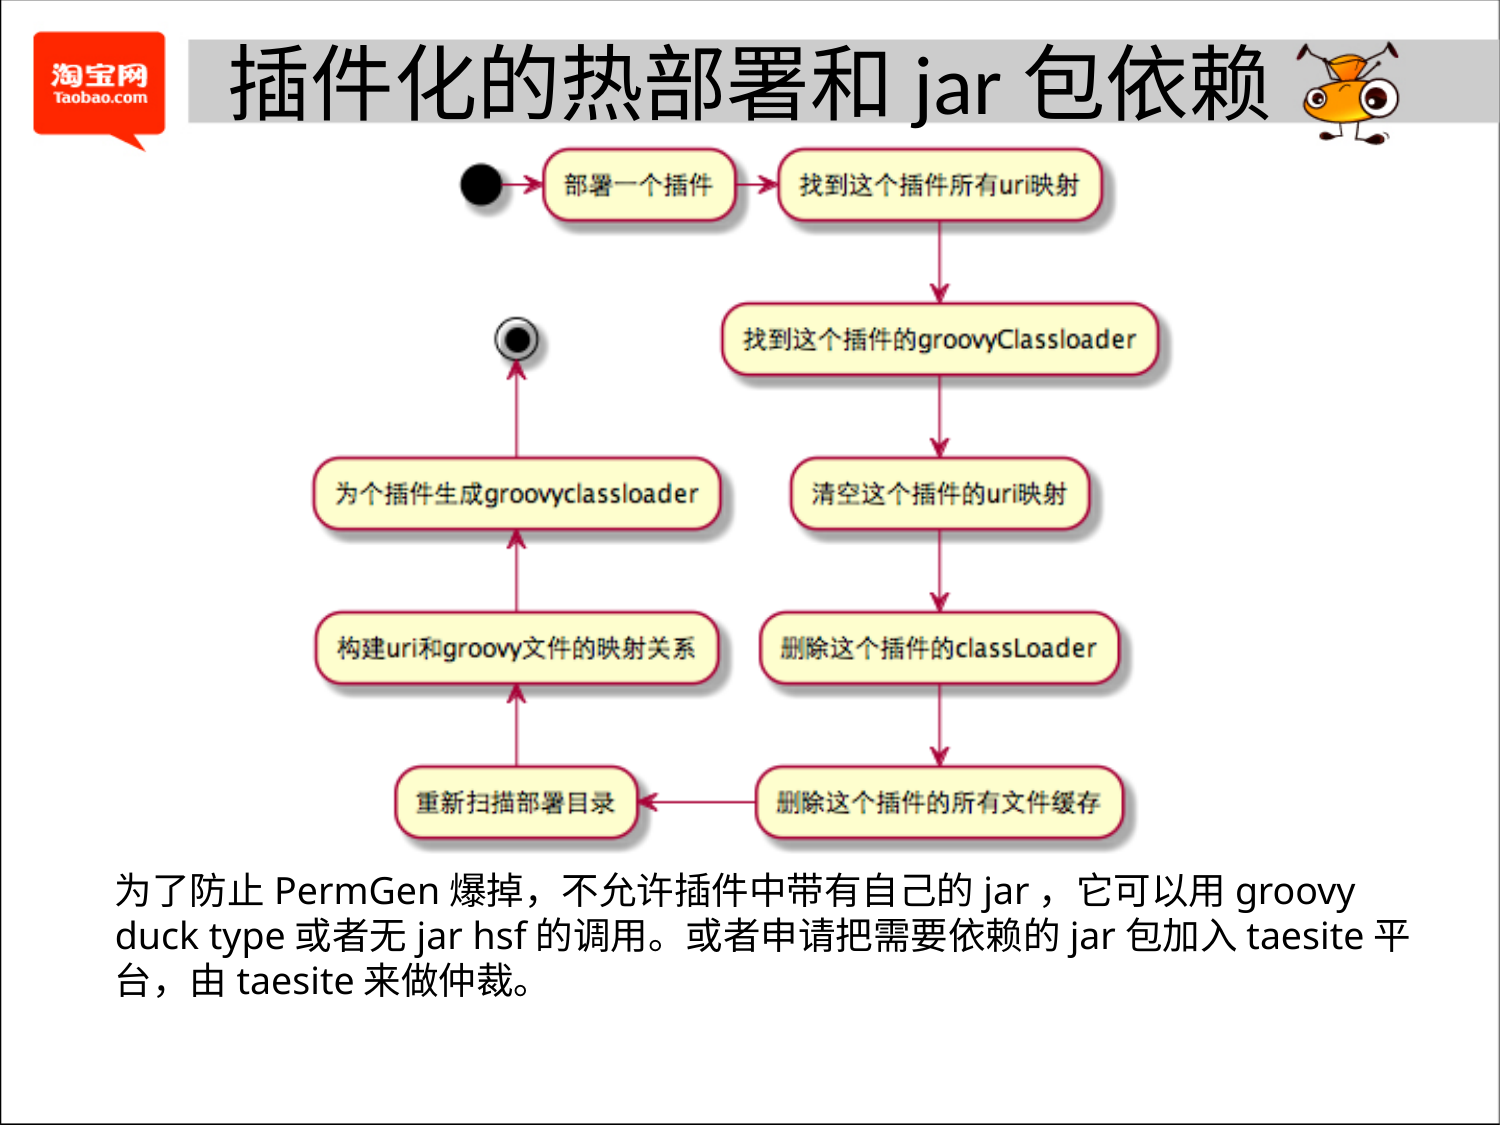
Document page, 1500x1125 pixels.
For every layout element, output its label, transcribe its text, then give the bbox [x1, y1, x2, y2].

picture [0, 0, 1500, 1125]
title 插件化的热部署和jar包依赖 [75, 0, 1425, 175]
text_box 为了防止PermGen爆掉，不允许插件中带有自己的jar，它可以用groovy duck type或者无jar hsf的调用。或者申请把需要依赖的jar包加入taesite平台，由taesite来做仲裁。 [100, 184, 1459, 1010]
